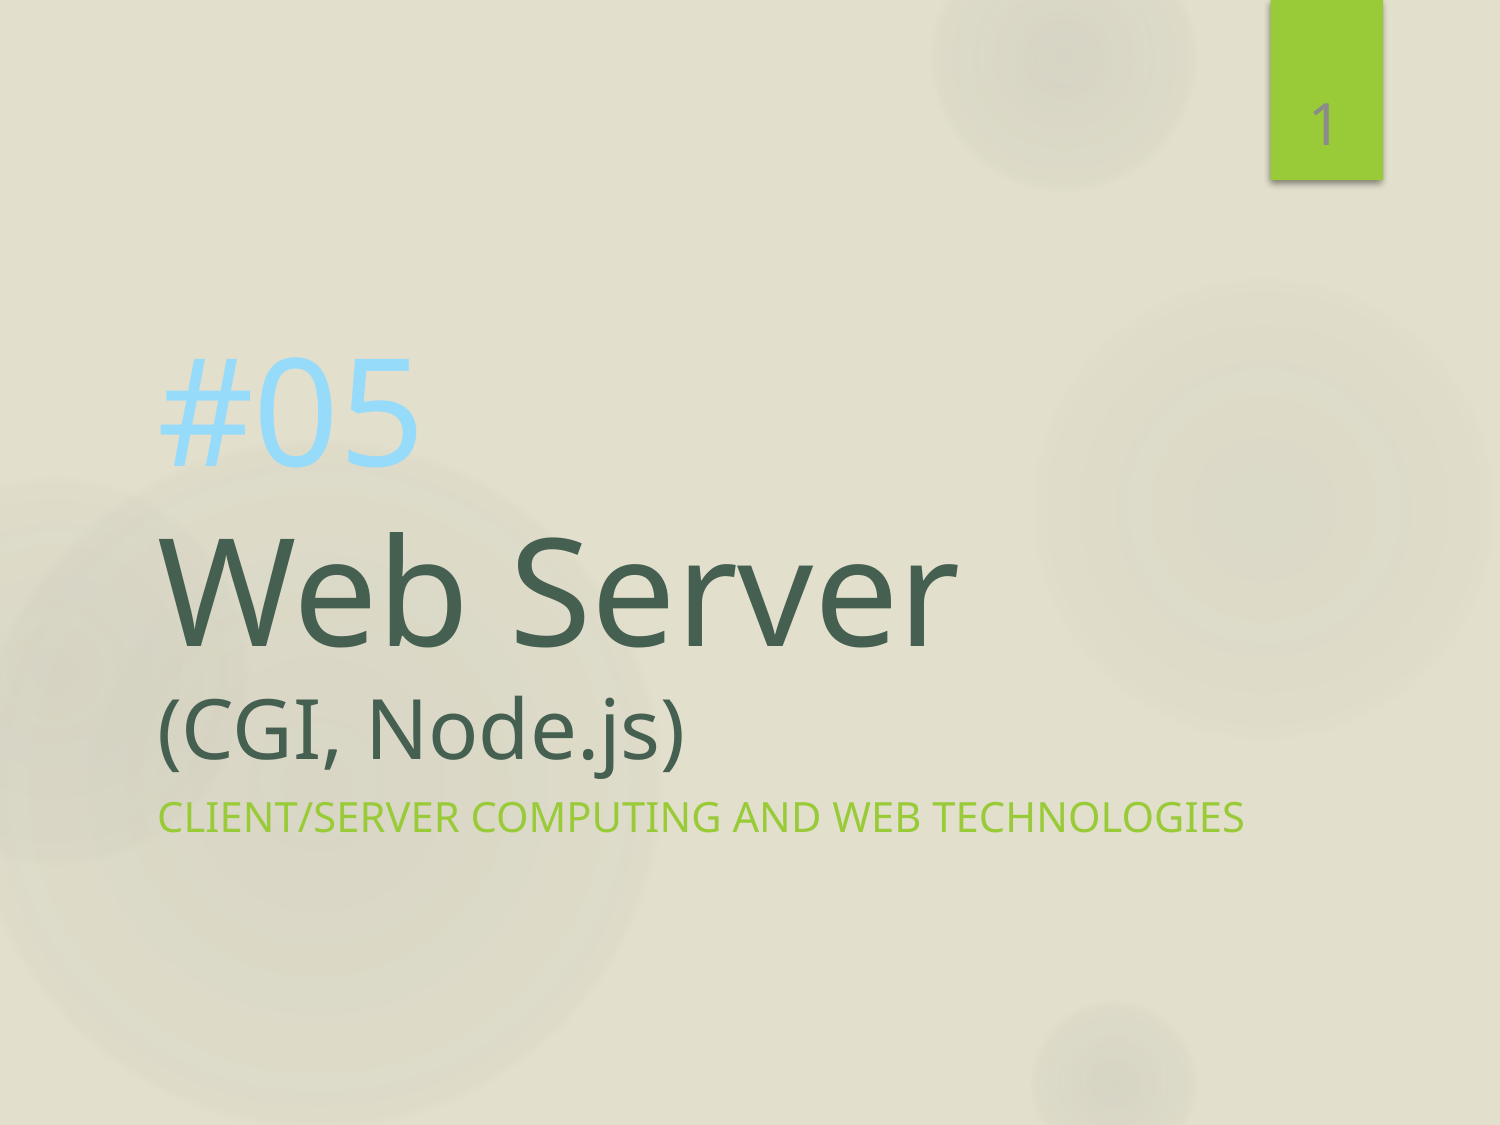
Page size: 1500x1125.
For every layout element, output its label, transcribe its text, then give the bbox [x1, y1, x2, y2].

subtitle Client/Server Computing and Web Technologies [142, 783, 1296, 925]
title #05 Web Server (CGI, Node.js) [142, 237, 1229, 783]
slide_number 1 [1273, 48, 1378, 175]
